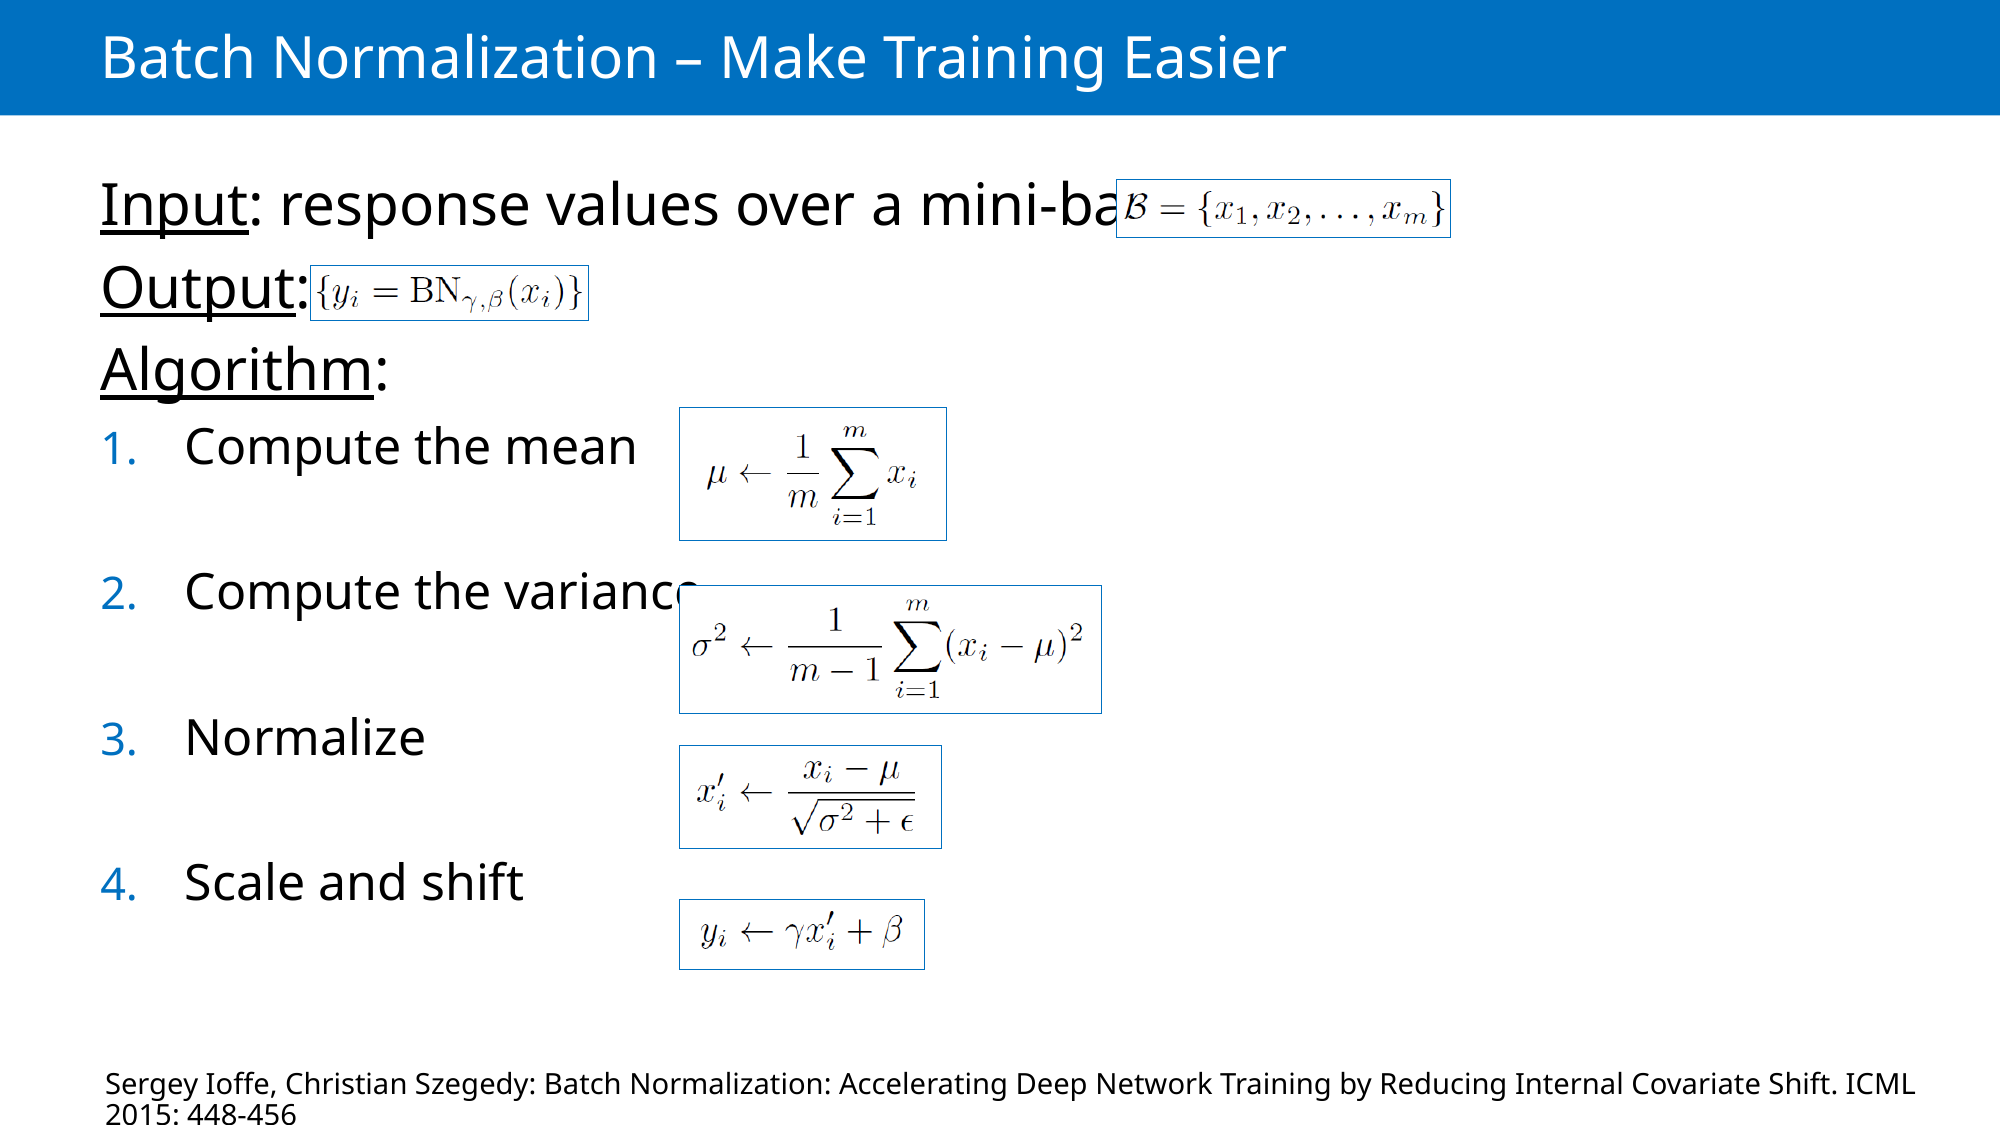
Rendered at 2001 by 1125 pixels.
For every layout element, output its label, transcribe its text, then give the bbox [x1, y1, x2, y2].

picture [679, 745, 942, 849]
list Input: response values over a mini-batch Output: Algorithm: Compute the mean Compute the variance Normalize Scale and shift [100, 167, 1877, 1013]
picture [1115, 179, 1451, 238]
picture [679, 899, 925, 970]
picture [679, 585, 1102, 715]
picture [310, 264, 589, 321]
title Batch Normalization – Make Training Easier [100, 0, 1802, 122]
picture [679, 407, 947, 541]
text_box Sergey Ioffe, Christian Szegedy: Batch Normalization: Accelerating Deep Network Training by Reducing Internal Covariate Shift. ICML 2015: 448-456 [74, 1045, 1963, 1125]
